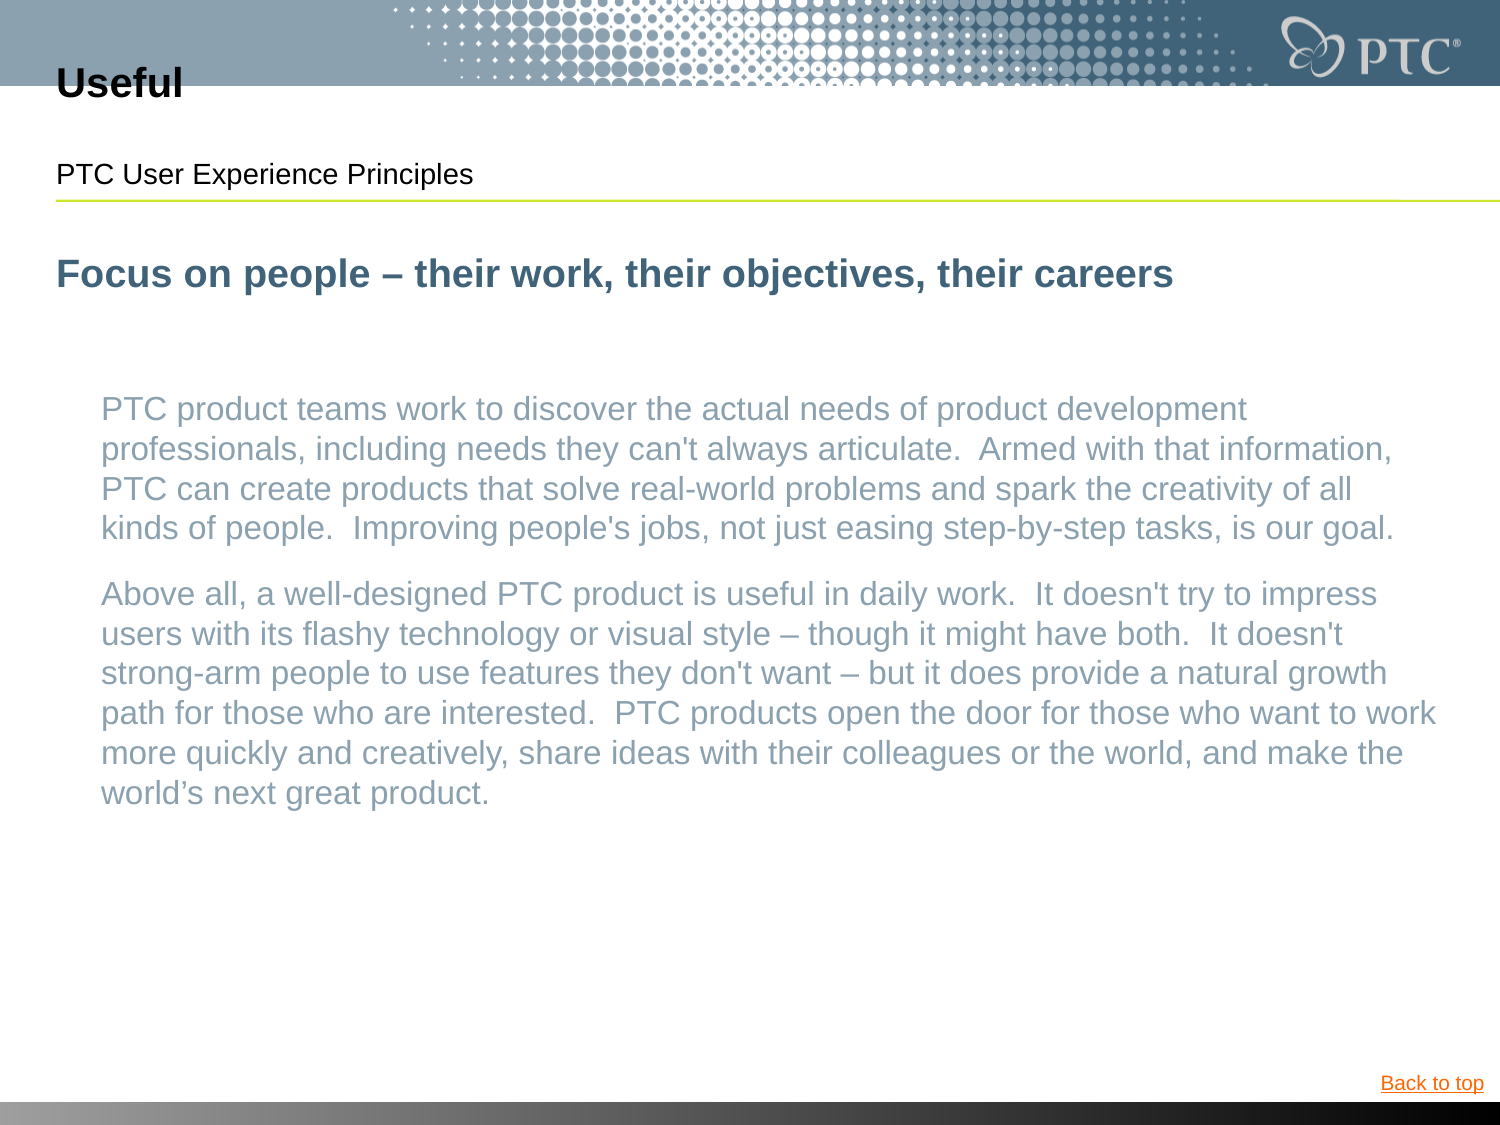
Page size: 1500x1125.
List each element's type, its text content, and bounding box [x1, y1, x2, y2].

title Useful PTC User Experience Principles [55, 127, 1442, 191]
text_box Back to top [1365, 1062, 1500, 1103]
list Focus on people – their work, their objectives, their careers PTC product teams work to discover the actual needs of product development professionals, including needs they can't always articulate. Armed with that information, PTC can create products that solve real-world problems and spark the creativity of all kinds of people. Improving people's jobs, not just easing step-by-step tasks, is our goal. Above all, a well-designed PTC product is useful in daily work. It doesn't try to impress users with its flashy technology or visual style – though it might have both. It doesn't strong-arm people to use features they don't want – but it does provide a natural growth path for those who are interested. PTC products open the door for those who want to work more quickly and creatively, share ideas with their colleagues or the world, and make the world’s next great product. [55, 253, 1442, 1079]
picture [0, 0, 1500, 86]
